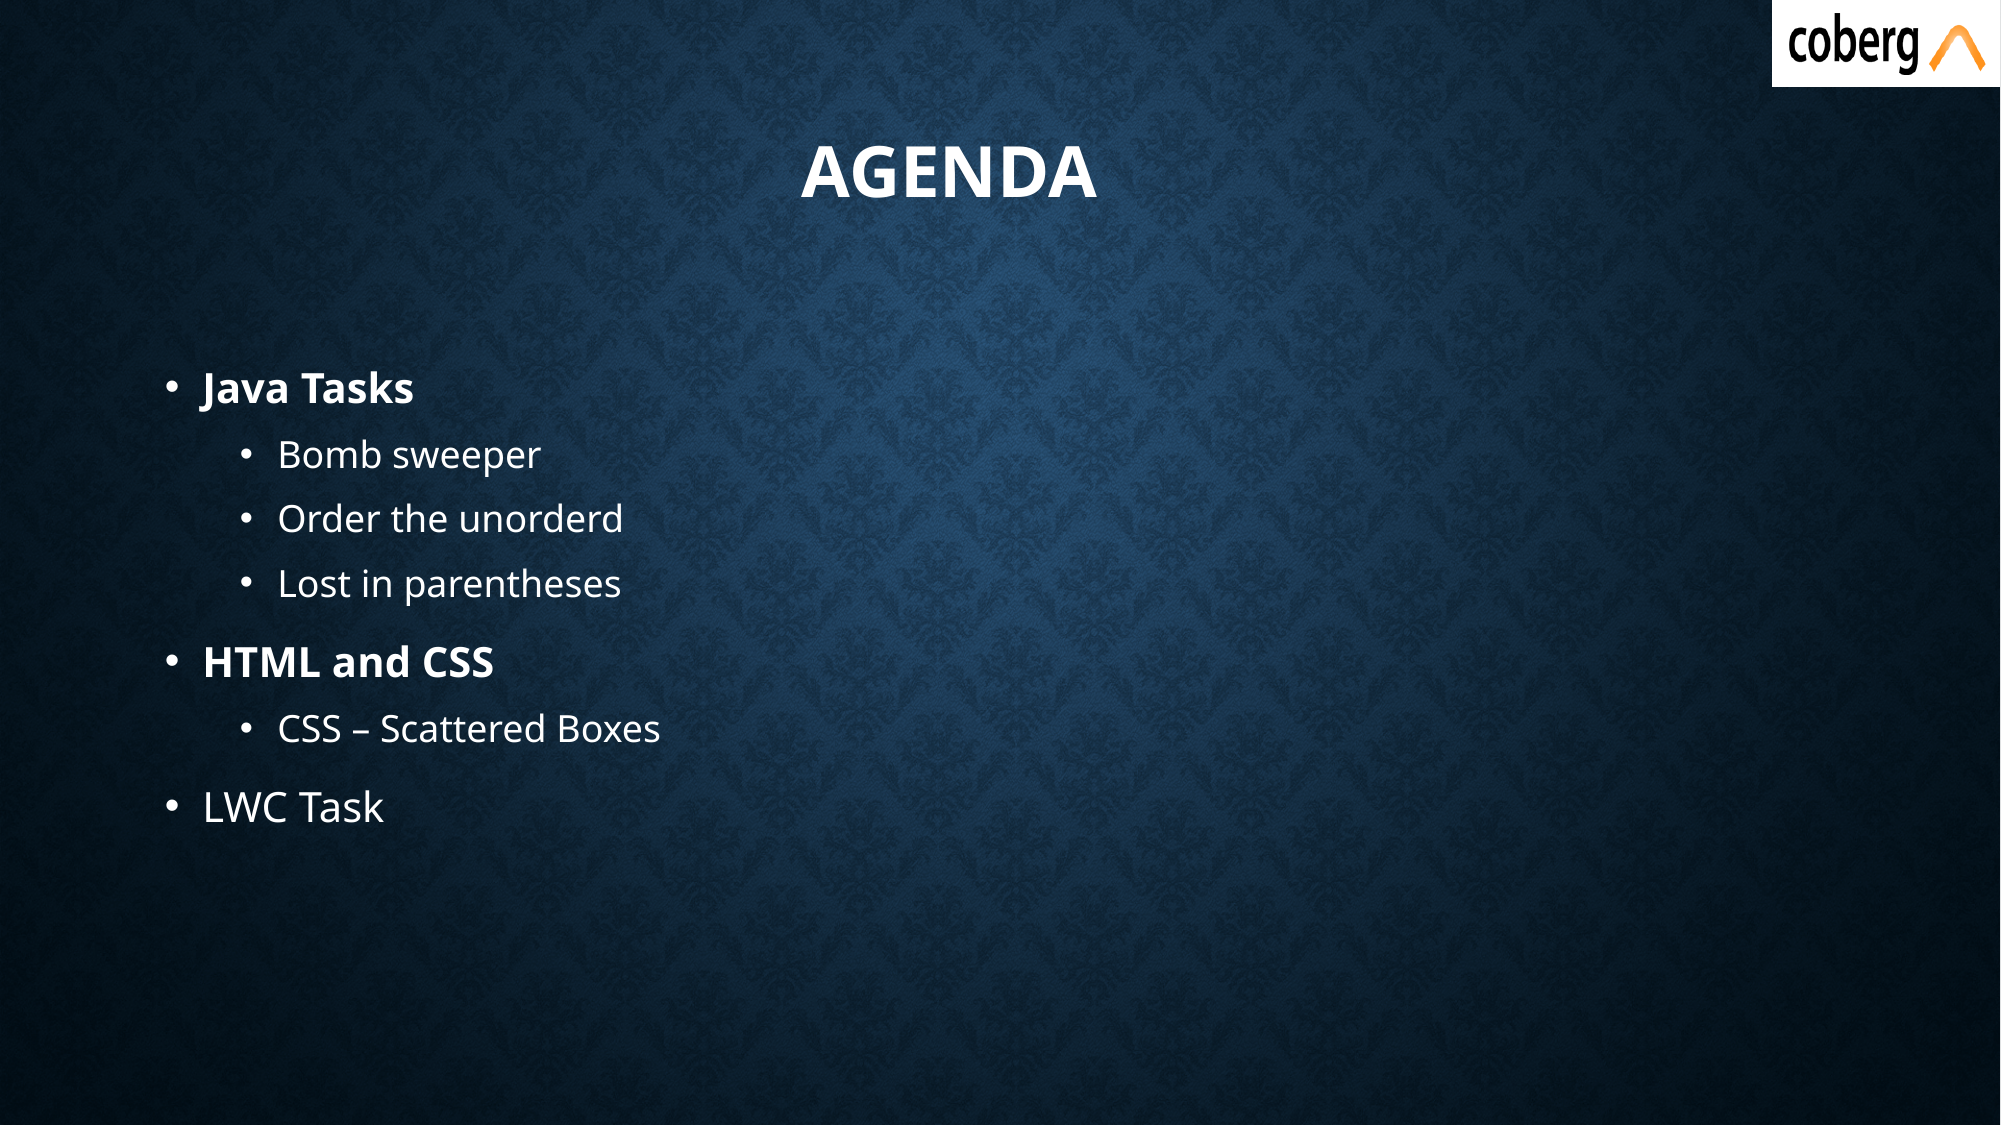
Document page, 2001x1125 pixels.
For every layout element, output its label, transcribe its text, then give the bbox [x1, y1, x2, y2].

title Agenda [147, 53, 1770, 297]
list Java Tasks Bomb sweeper Order the unorderd Lost in parentheses HTML and CSS CSS – Scattered Boxes LWC Task [149, 343, 1849, 900]
picture [1771, 0, 2000, 88]
